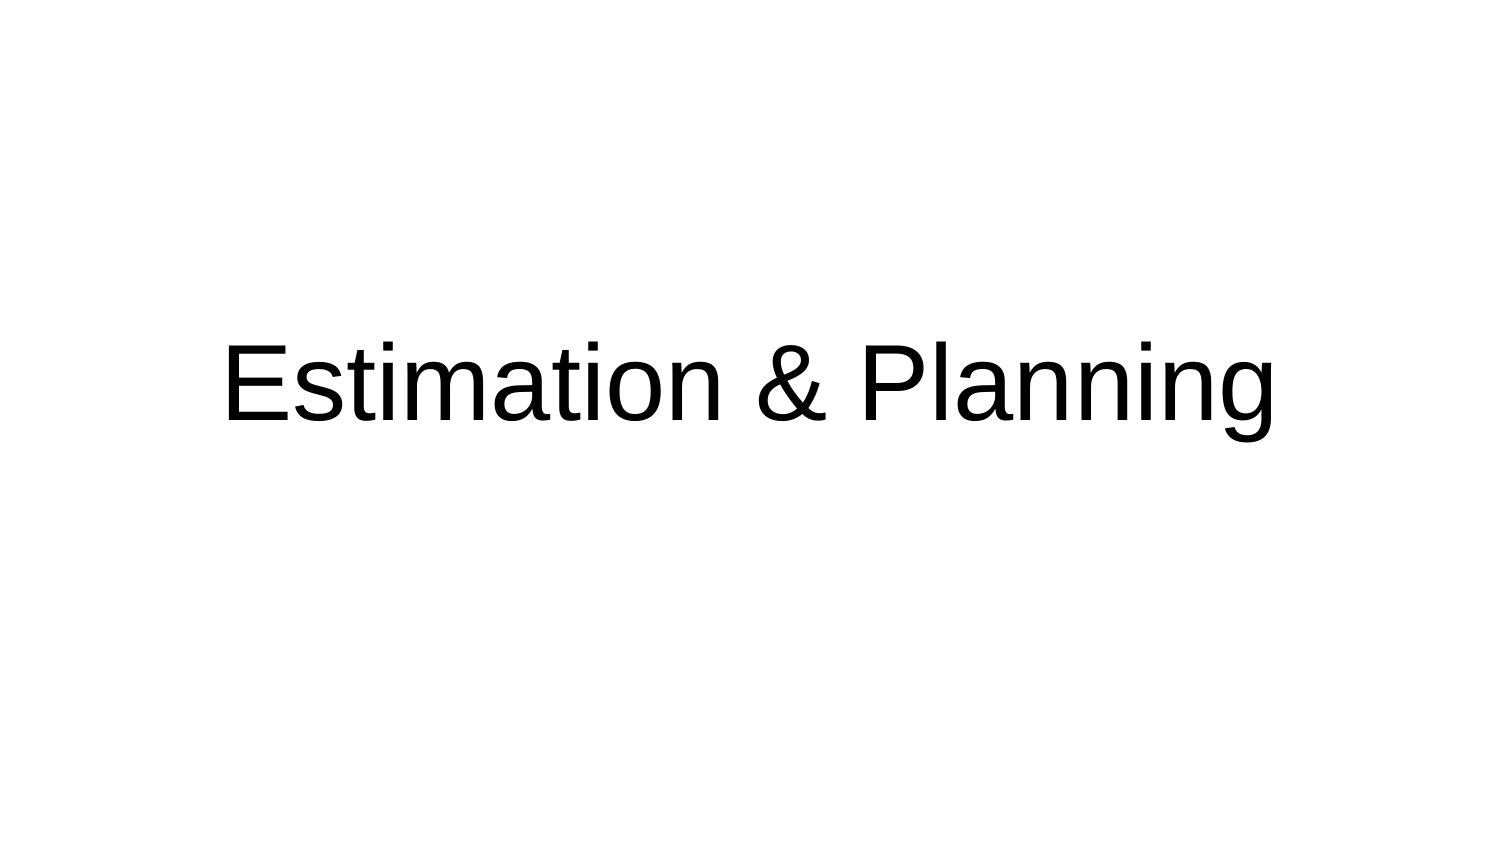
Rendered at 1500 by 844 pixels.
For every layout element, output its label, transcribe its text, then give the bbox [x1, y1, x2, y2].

title Estimation & Planning [51, 122, 1449, 459]
